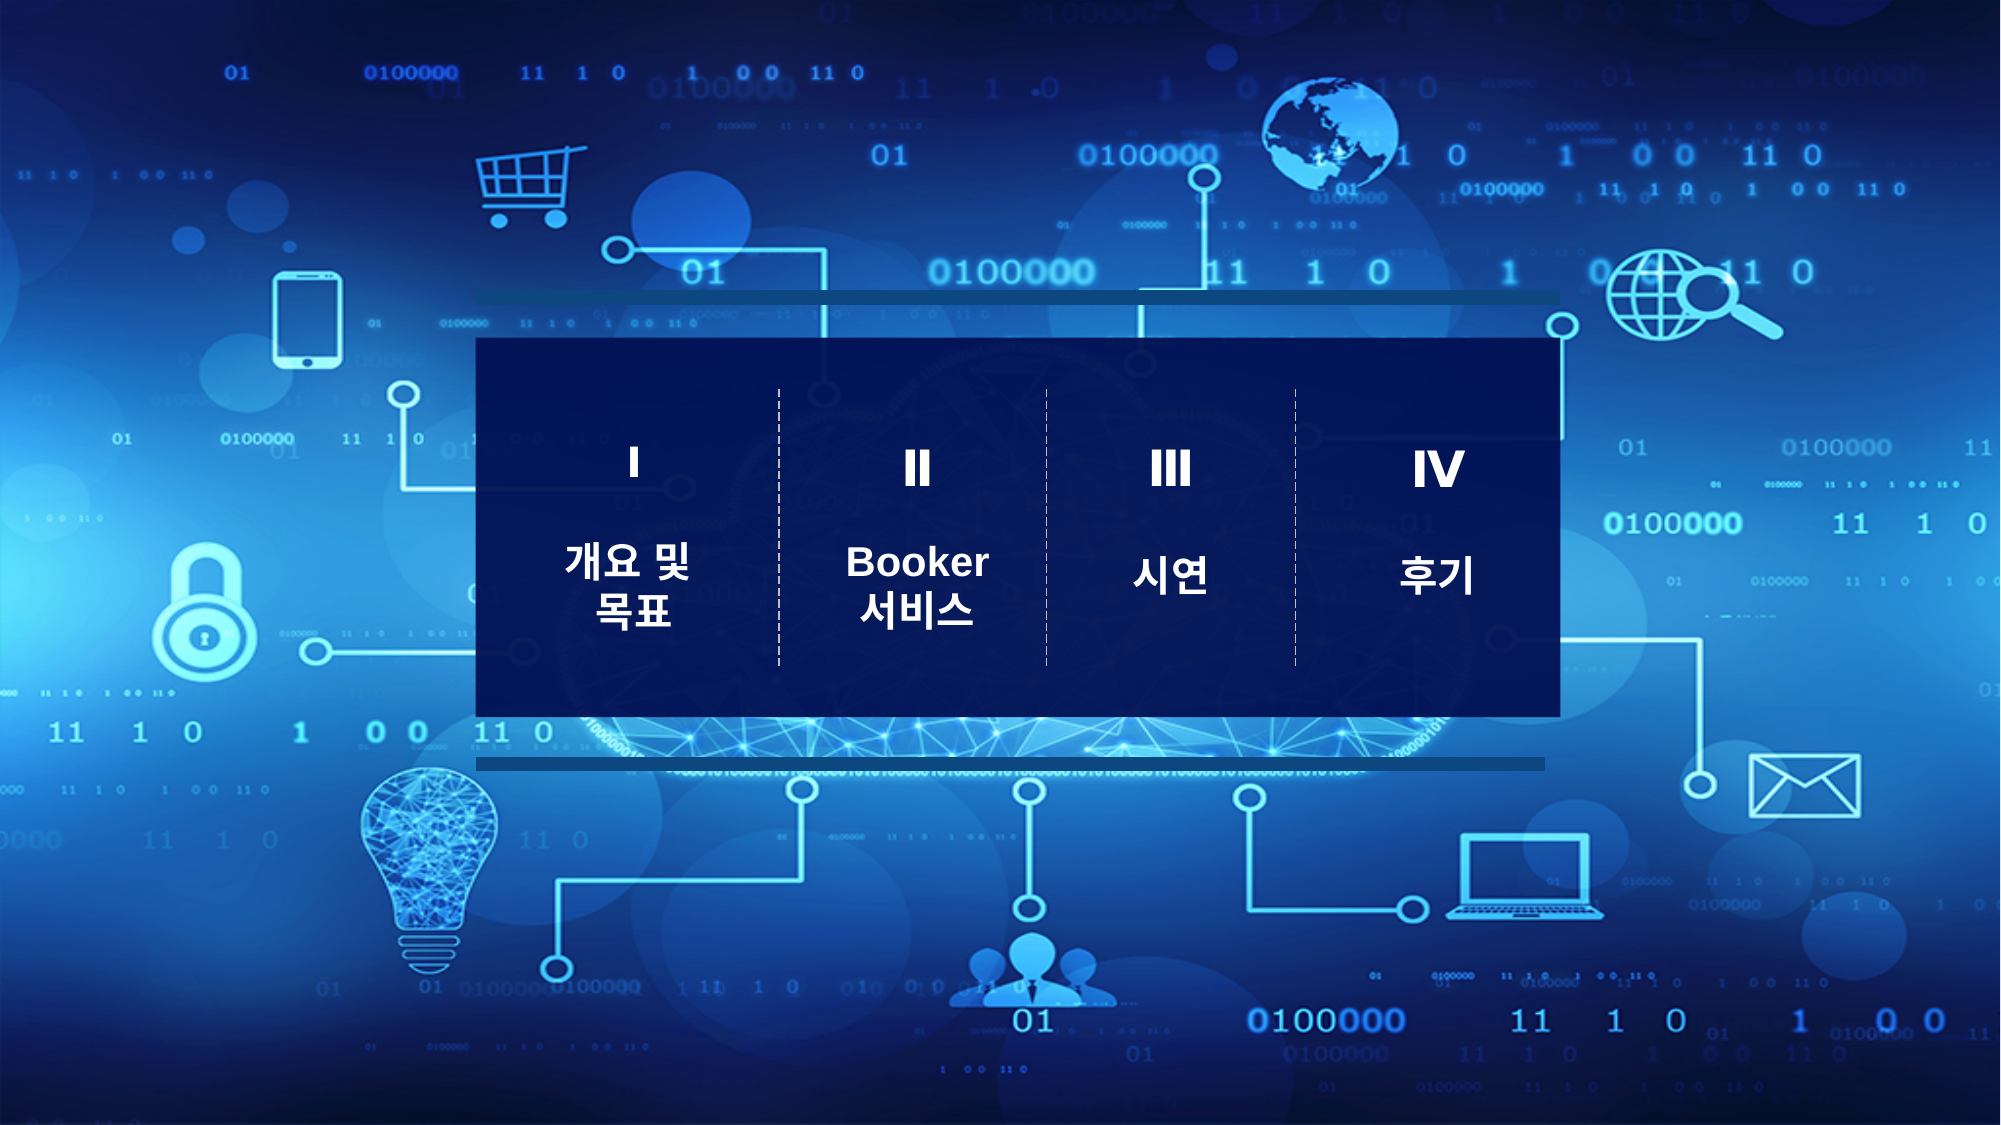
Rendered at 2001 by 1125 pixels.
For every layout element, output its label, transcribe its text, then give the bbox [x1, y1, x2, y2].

text_box Ⅱ [828, 428, 1007, 504]
text_box 시연 [1104, 542, 1238, 607]
text_box 후기 [1371, 542, 1505, 607]
text_box Ⅰ 개요 및 목표 [538, 428, 730, 644]
text_box Ⅲ [1104, 428, 1238, 504]
text_box Booker 서비스 [828, 527, 1007, 643]
picture [0, 0, 2001, 1125]
text_box [475, 337, 1561, 718]
text_box Ⅳ [1371, 429, 1505, 505]
